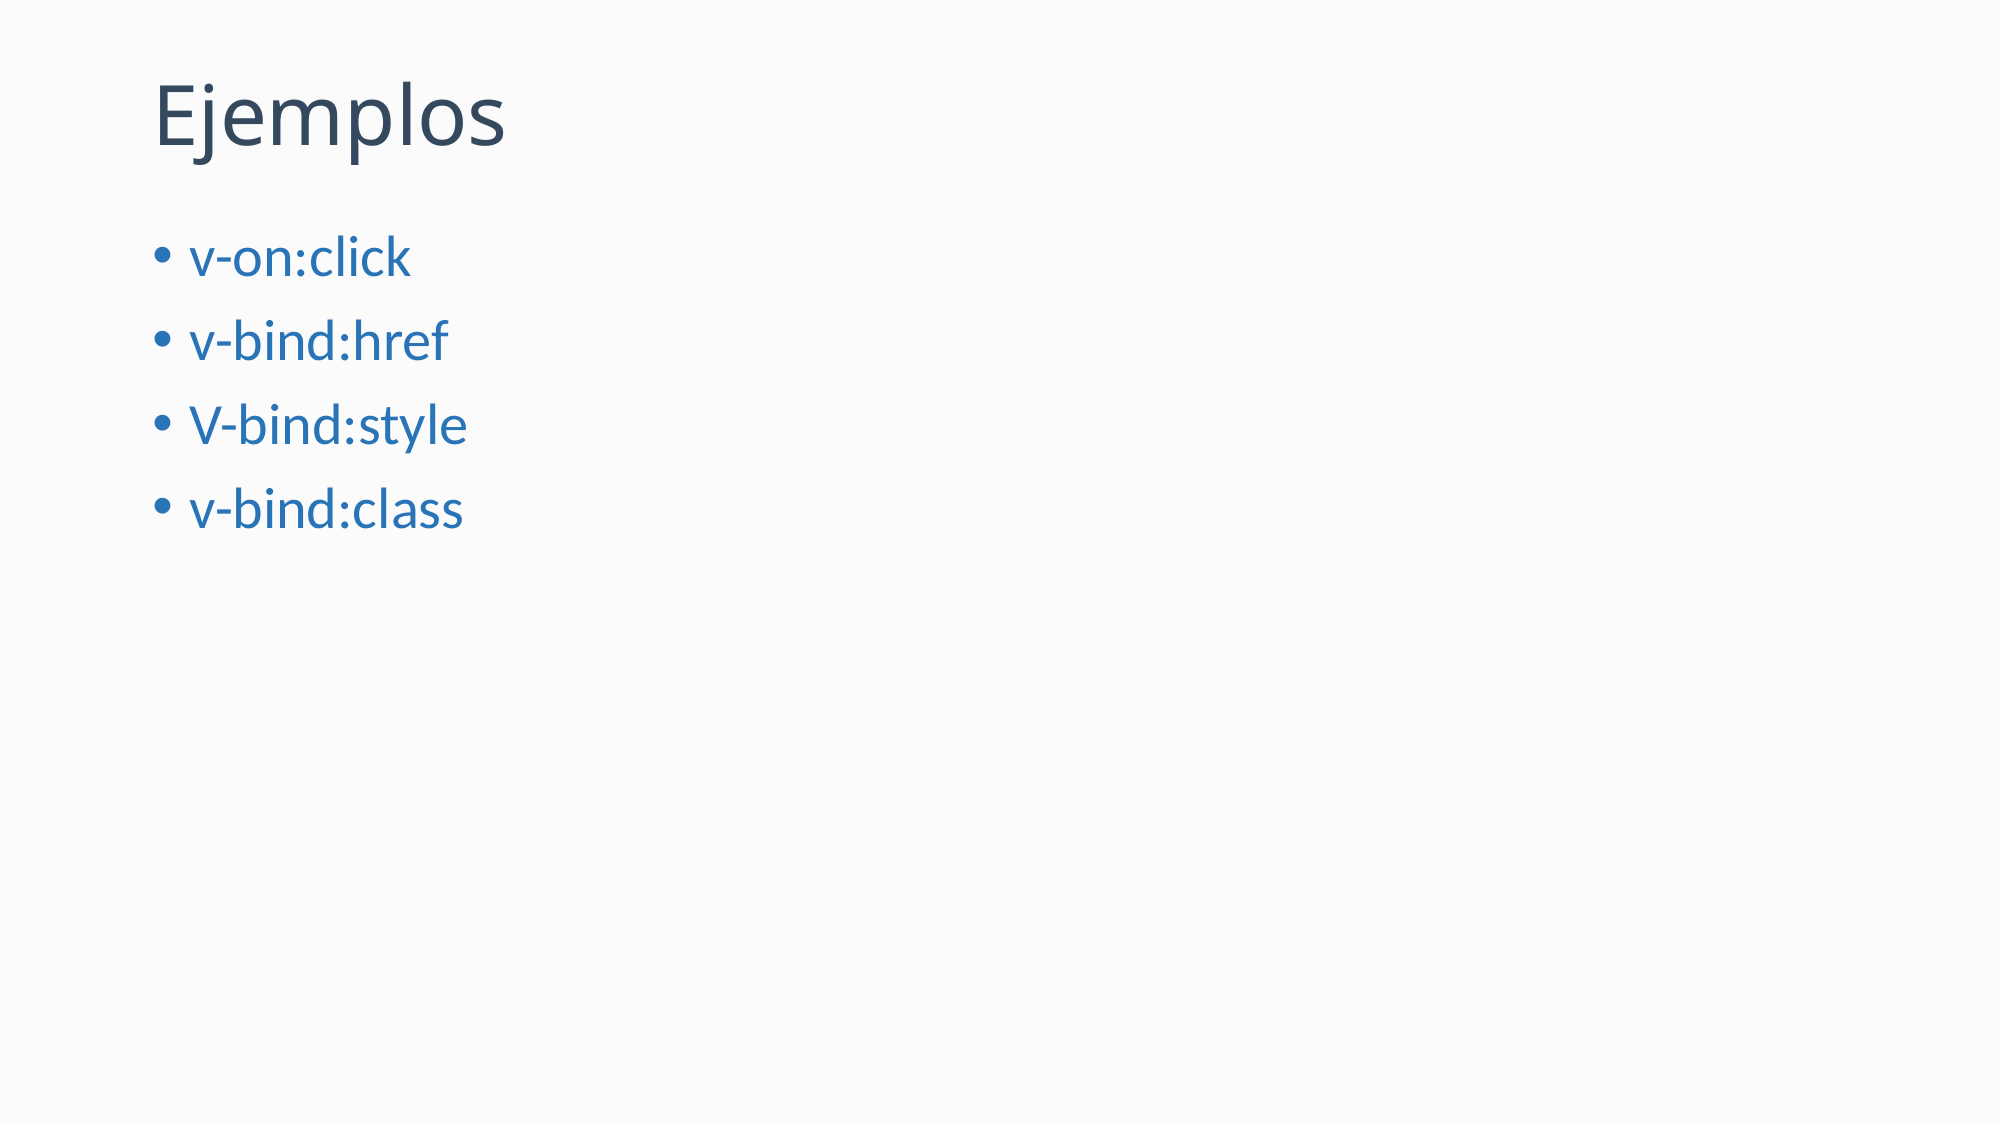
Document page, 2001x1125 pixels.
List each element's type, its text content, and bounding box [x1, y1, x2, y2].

title Ejemplos [137, 59, 1863, 178]
list v-on:click v-bind:href V-bind:style v-bind:class [137, 218, 1863, 1014]
